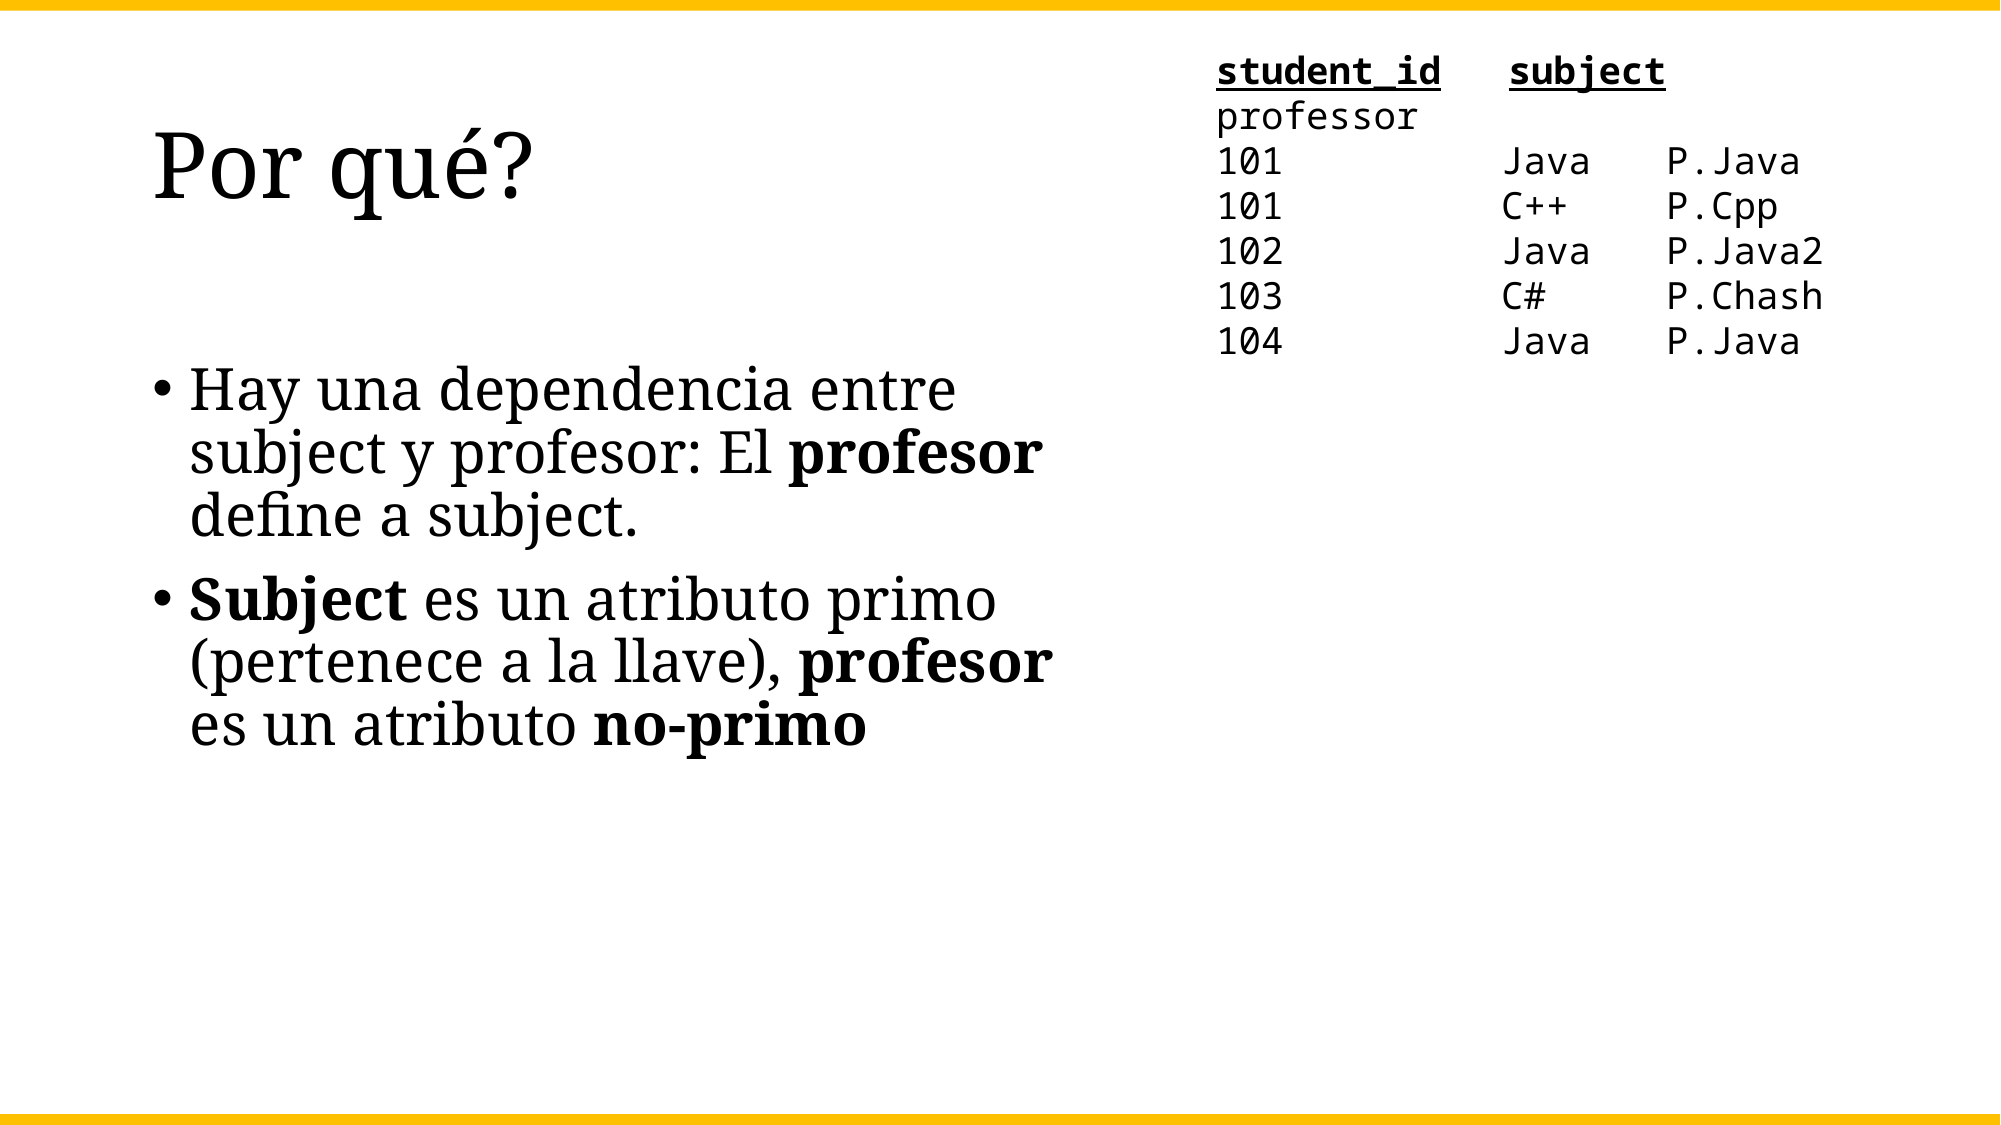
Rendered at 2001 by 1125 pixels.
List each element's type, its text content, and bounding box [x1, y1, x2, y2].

title Por qué? [137, 59, 1201, 278]
text_box student_id subject professor 101 Java P.Java 101 C++ P.Cpp 102 Java P.Java2 103 C# P.Chash 104 Java P.Java [1201, 40, 1953, 370]
list Hay una dependencia entre subject y profesor: El profesor define a subject. Subject es un atributo primo (pertenece a la llave), profesor es un atributo no-primo [137, 352, 1115, 1014]
